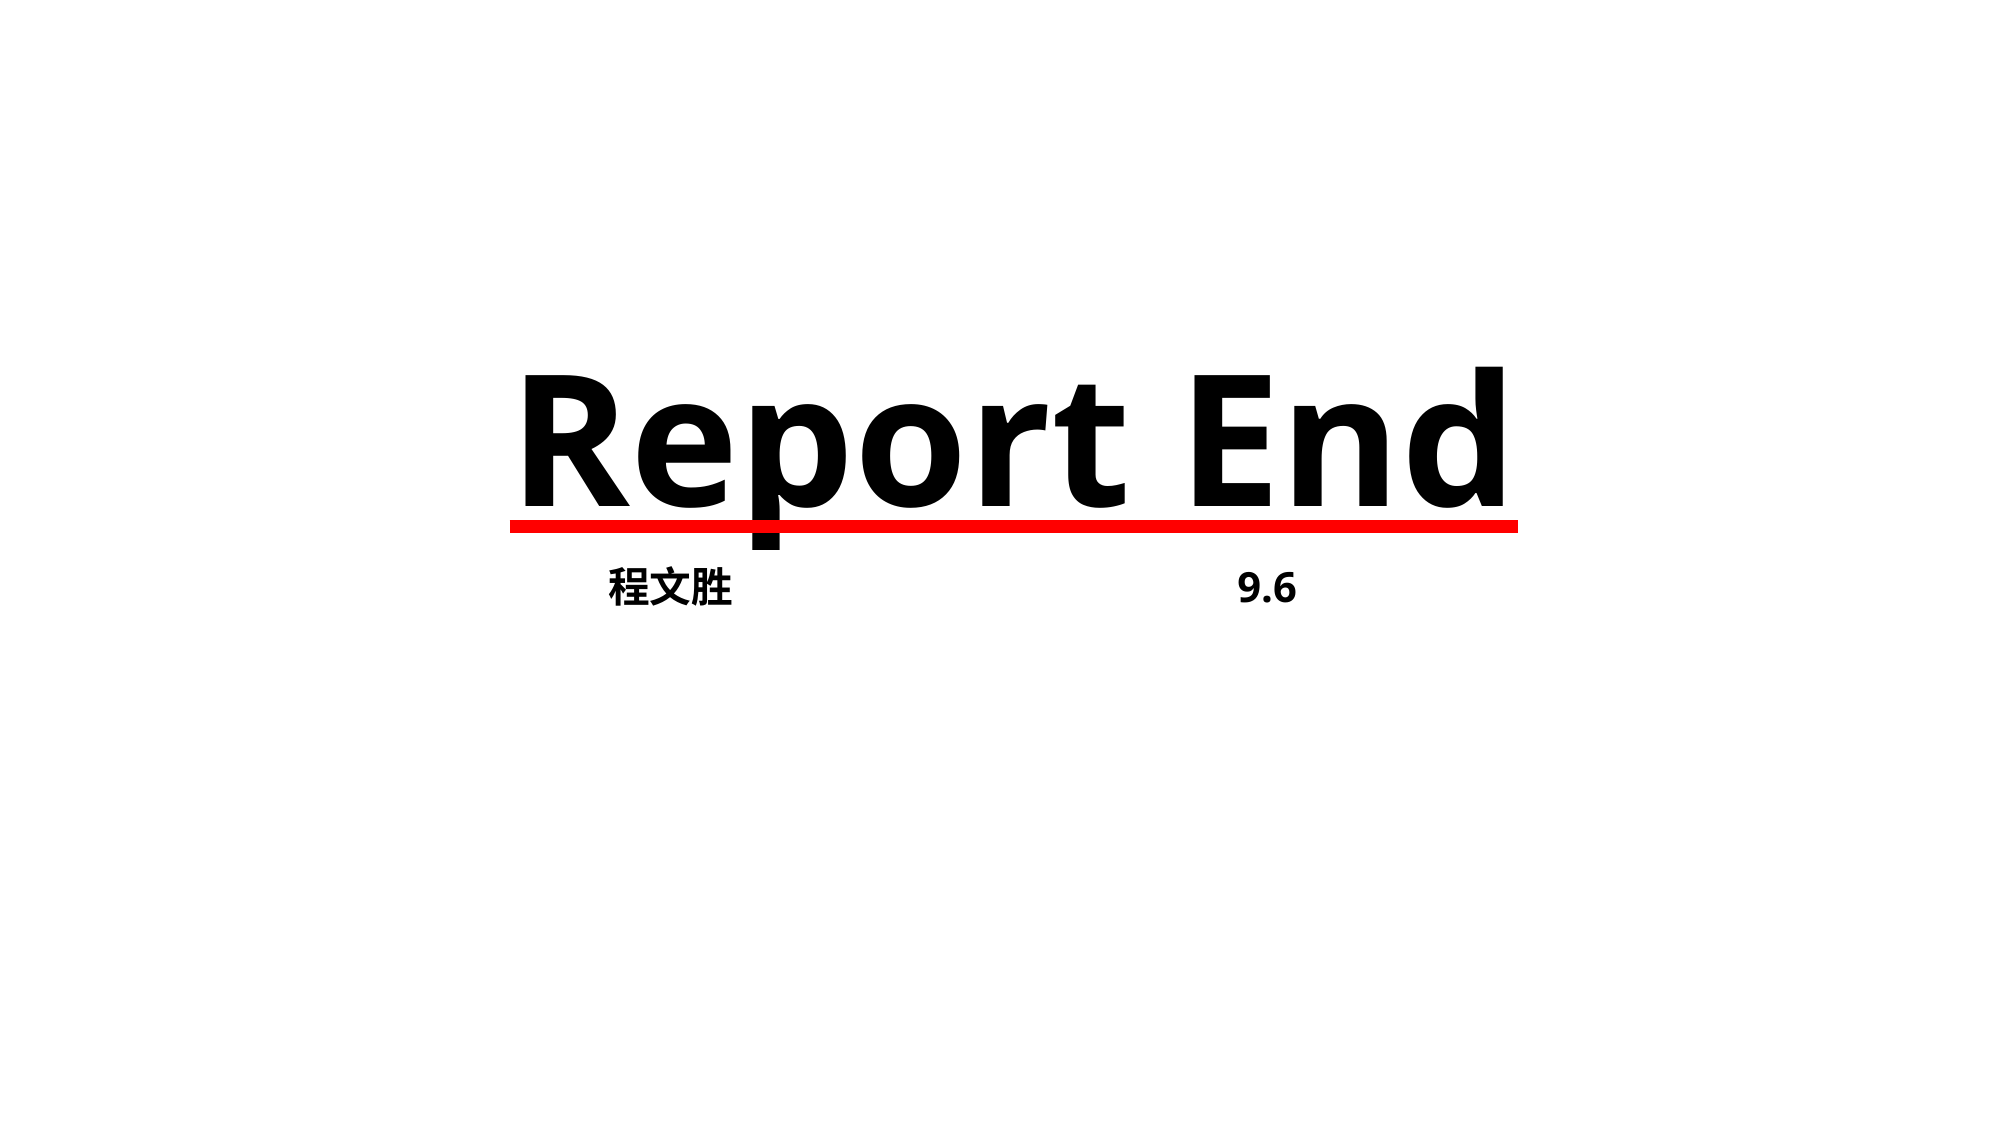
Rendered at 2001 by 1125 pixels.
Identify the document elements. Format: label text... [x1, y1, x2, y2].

text_box 程文胜 9.6 [593, 553, 1449, 619]
title Report End [459, 401, 1569, 554]
